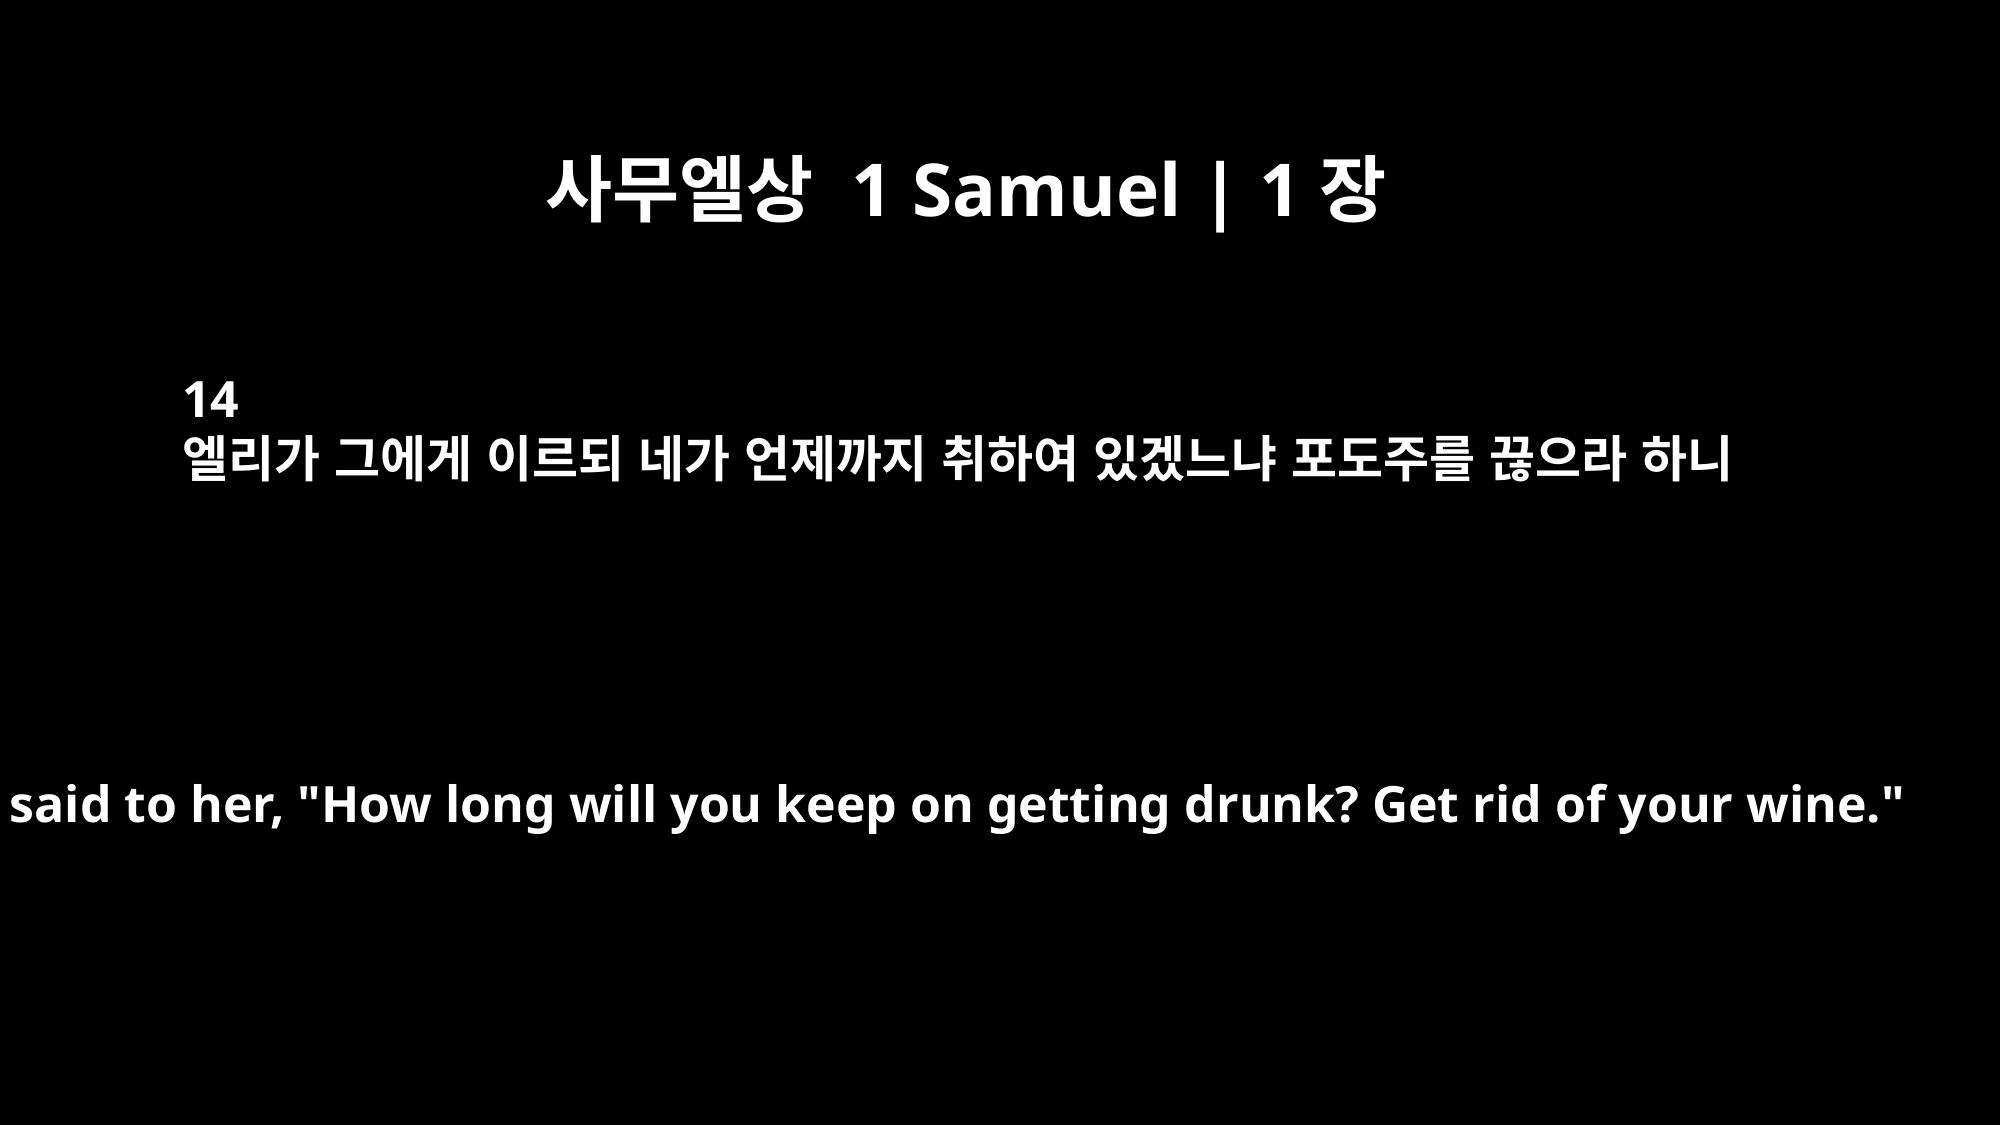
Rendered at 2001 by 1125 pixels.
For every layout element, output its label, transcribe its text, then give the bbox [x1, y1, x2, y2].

text_box 14 엘리가 그에게 이르되 네가 언제까지 취하여 있겠느냐 포도주를 끊으라 하니 [167, 359, 1750, 495]
text_box 사무엘상 1 Samuel | 1장 [530, 136, 1402, 239]
text_box and said to her, "How long will you keep on getting drunk? Get rid of your wine." [0, 764, 1921, 840]
